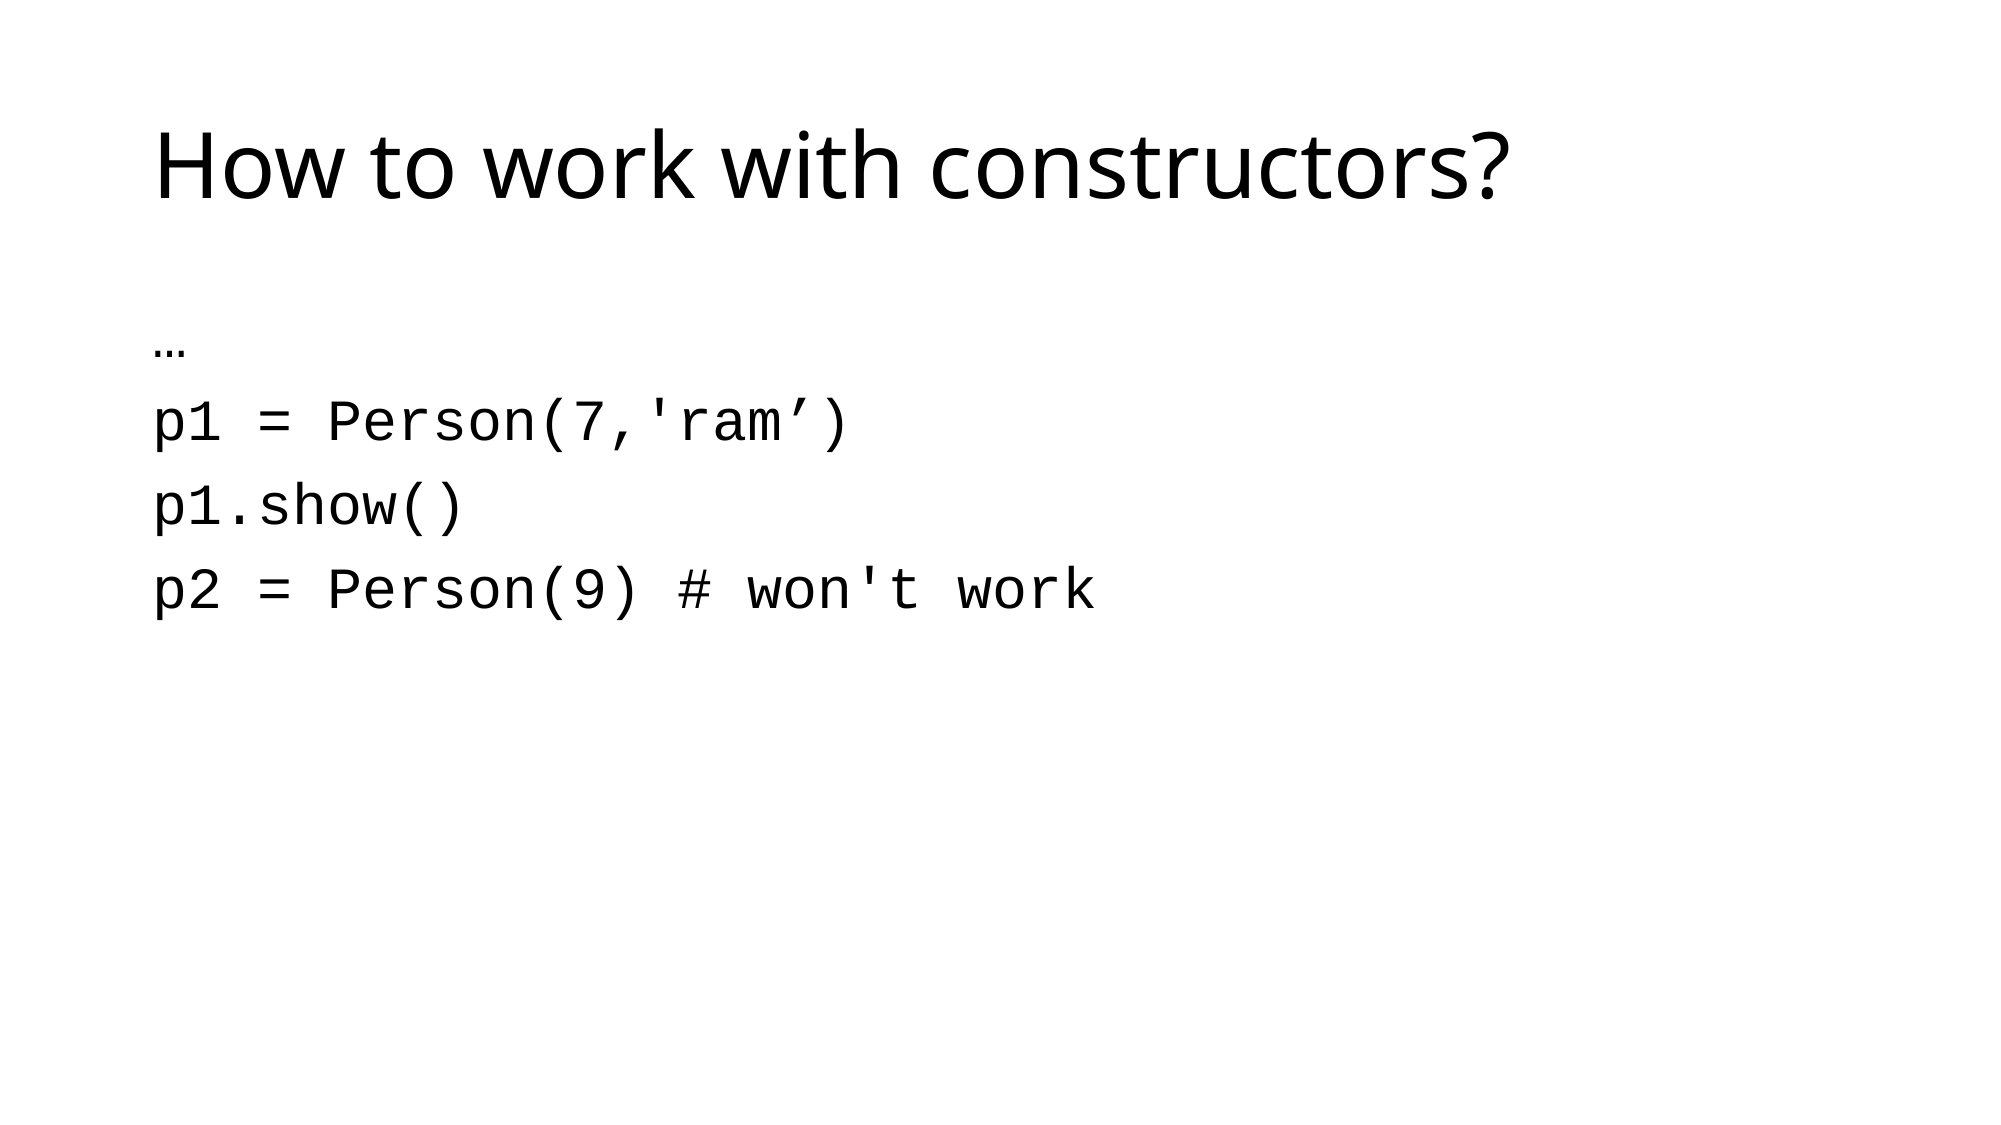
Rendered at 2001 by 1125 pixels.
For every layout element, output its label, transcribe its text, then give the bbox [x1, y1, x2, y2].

list … p1 = Person(7,'ram’) p1.show() p2 = Person(9) # won't work [137, 299, 1863, 1014]
title How to work with constructors? [137, 59, 1863, 278]
